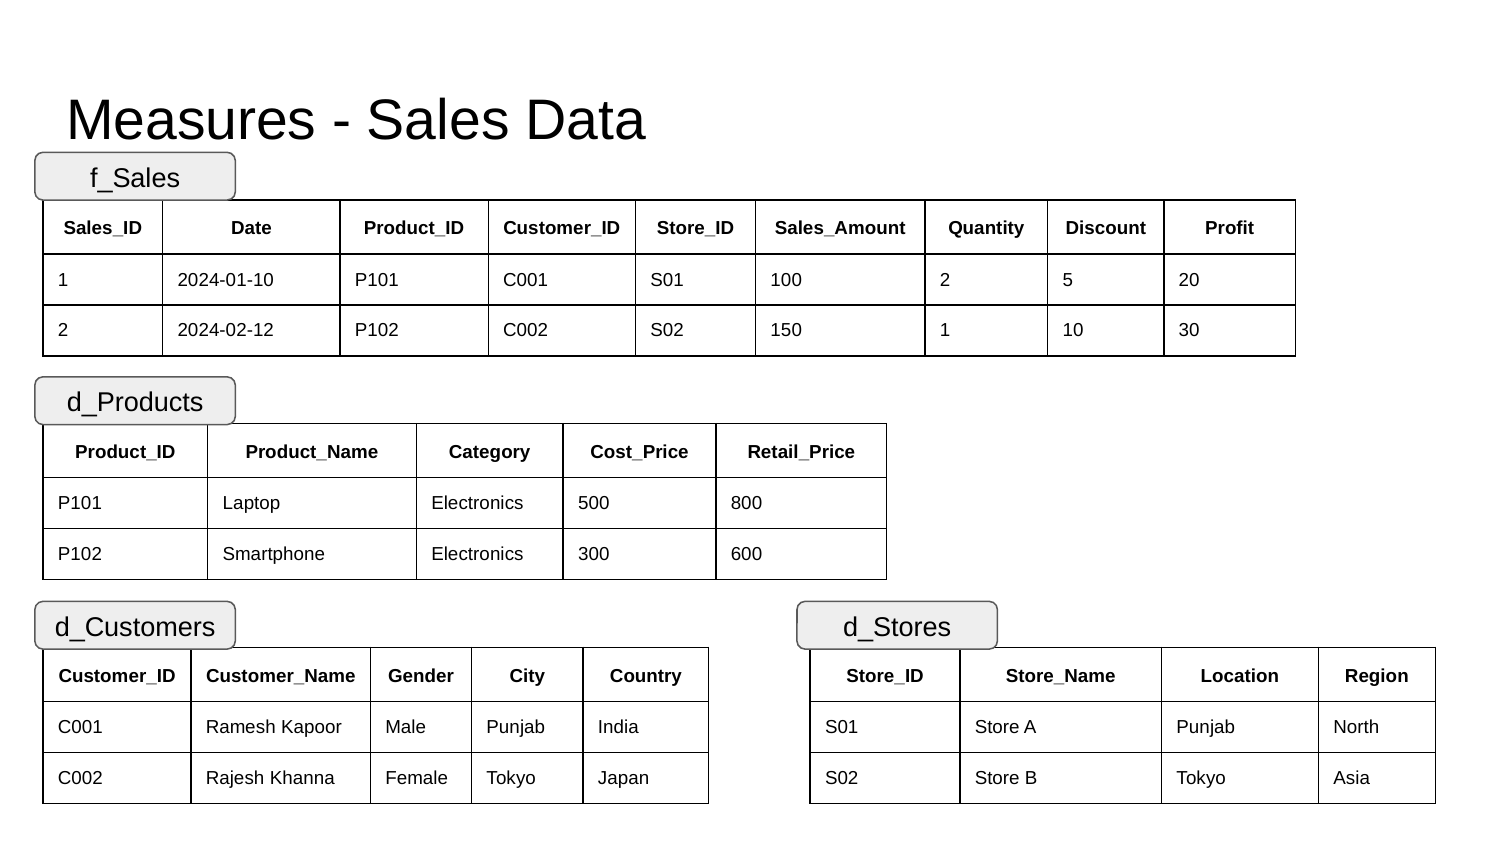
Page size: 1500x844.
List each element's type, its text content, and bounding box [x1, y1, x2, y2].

table_cell 10 [1048, 306, 1163, 355]
table_header Gender [371, 648, 471, 701]
table_cell Smartphone [208, 529, 416, 579]
table_cell P101 [341, 255, 488, 304]
table_cell Male [371, 702, 471, 752]
table_cell Rajesh Khanna [192, 753, 370, 803]
table_cell 2024-02-12 [163, 306, 339, 355]
table_cell Ramesh Kapoor [192, 702, 370, 752]
table_cell 2 [44, 306, 162, 355]
table_header Sales_ID [44, 201, 162, 253]
table_cell 300 [564, 529, 715, 579]
table_cell Laptop [208, 478, 416, 528]
table_cell S02 [811, 753, 959, 803]
table_cell 600 [717, 529, 886, 579]
table_cell Tokyo [472, 753, 582, 803]
table_cell C001 [44, 702, 190, 752]
table_cell 2024-01-10 [163, 255, 339, 304]
table_cell Japan [584, 753, 708, 803]
table_header Category [417, 424, 562, 477]
table_cell 100 [756, 255, 924, 304]
table_header Sales_Amount [756, 201, 924, 253]
table_cell C002 [489, 306, 635, 355]
table_header City [472, 648, 582, 701]
table_cell Tokyo [1162, 753, 1318, 803]
text_box d_Customers [34, 601, 236, 650]
table_cell 1 [926, 306, 1047, 355]
table_header Product_Name [208, 424, 416, 477]
table_cell India [584, 702, 708, 752]
table_header Customer_ID [44, 650, 190, 701]
table_cell Punjab [1162, 702, 1318, 752]
table_cell C002 [44, 753, 190, 803]
table_cell Asia [1319, 753, 1435, 803]
table_header Store_Name [961, 648, 1161, 701]
table_header Retail_Price [717, 424, 886, 477]
table_cell P102 [44, 529, 207, 579]
table_header Date [163, 201, 339, 253]
table_cell S01 [811, 702, 959, 752]
table_cell S01 [636, 255, 755, 304]
table_cell Store B [961, 753, 1161, 803]
table_cell 500 [564, 478, 715, 528]
table_header Quantity [926, 201, 1047, 253]
text_box f_Sales [34, 152, 236, 201]
table_header Customer_Name [192, 648, 370, 701]
table_cell P101 [44, 478, 207, 528]
table_header Profit [1165, 201, 1295, 253]
table_cell S02 [636, 306, 755, 355]
text_box d_Stores [796, 601, 998, 650]
table_header Product_ID [44, 425, 207, 477]
text_box d_Products [34, 376, 236, 425]
table_cell 800 [717, 478, 886, 528]
table_cell Electronics [417, 529, 562, 579]
table_cell Punjab [472, 702, 582, 752]
table_header Location [1162, 648, 1318, 701]
table_cell 30 [1165, 306, 1295, 355]
table_header Customer_ID [489, 201, 635, 253]
table_cell 20 [1165, 255, 1295, 304]
table_cell 2 [926, 255, 1047, 304]
table_cell 150 [756, 306, 924, 355]
table_cell Electronics [417, 478, 562, 528]
table_cell North [1319, 702, 1435, 752]
table_header Store_ID [636, 201, 755, 253]
table_header Store_ID [811, 650, 959, 701]
table_header Product_ID [341, 201, 488, 253]
table_cell P102 [341, 306, 488, 355]
title Measures - Sales Data [51, 72, 1449, 167]
table_header Cost_Price [564, 424, 715, 477]
table_cell C001 [489, 255, 635, 304]
table_header Discount [1048, 201, 1163, 253]
table_cell Female [371, 753, 471, 803]
table_header Country [584, 648, 708, 701]
table_cell Store A [961, 702, 1161, 752]
table_header Region [1319, 648, 1435, 701]
table_cell 1 [44, 255, 162, 304]
table_cell 5 [1048, 255, 1163, 304]
